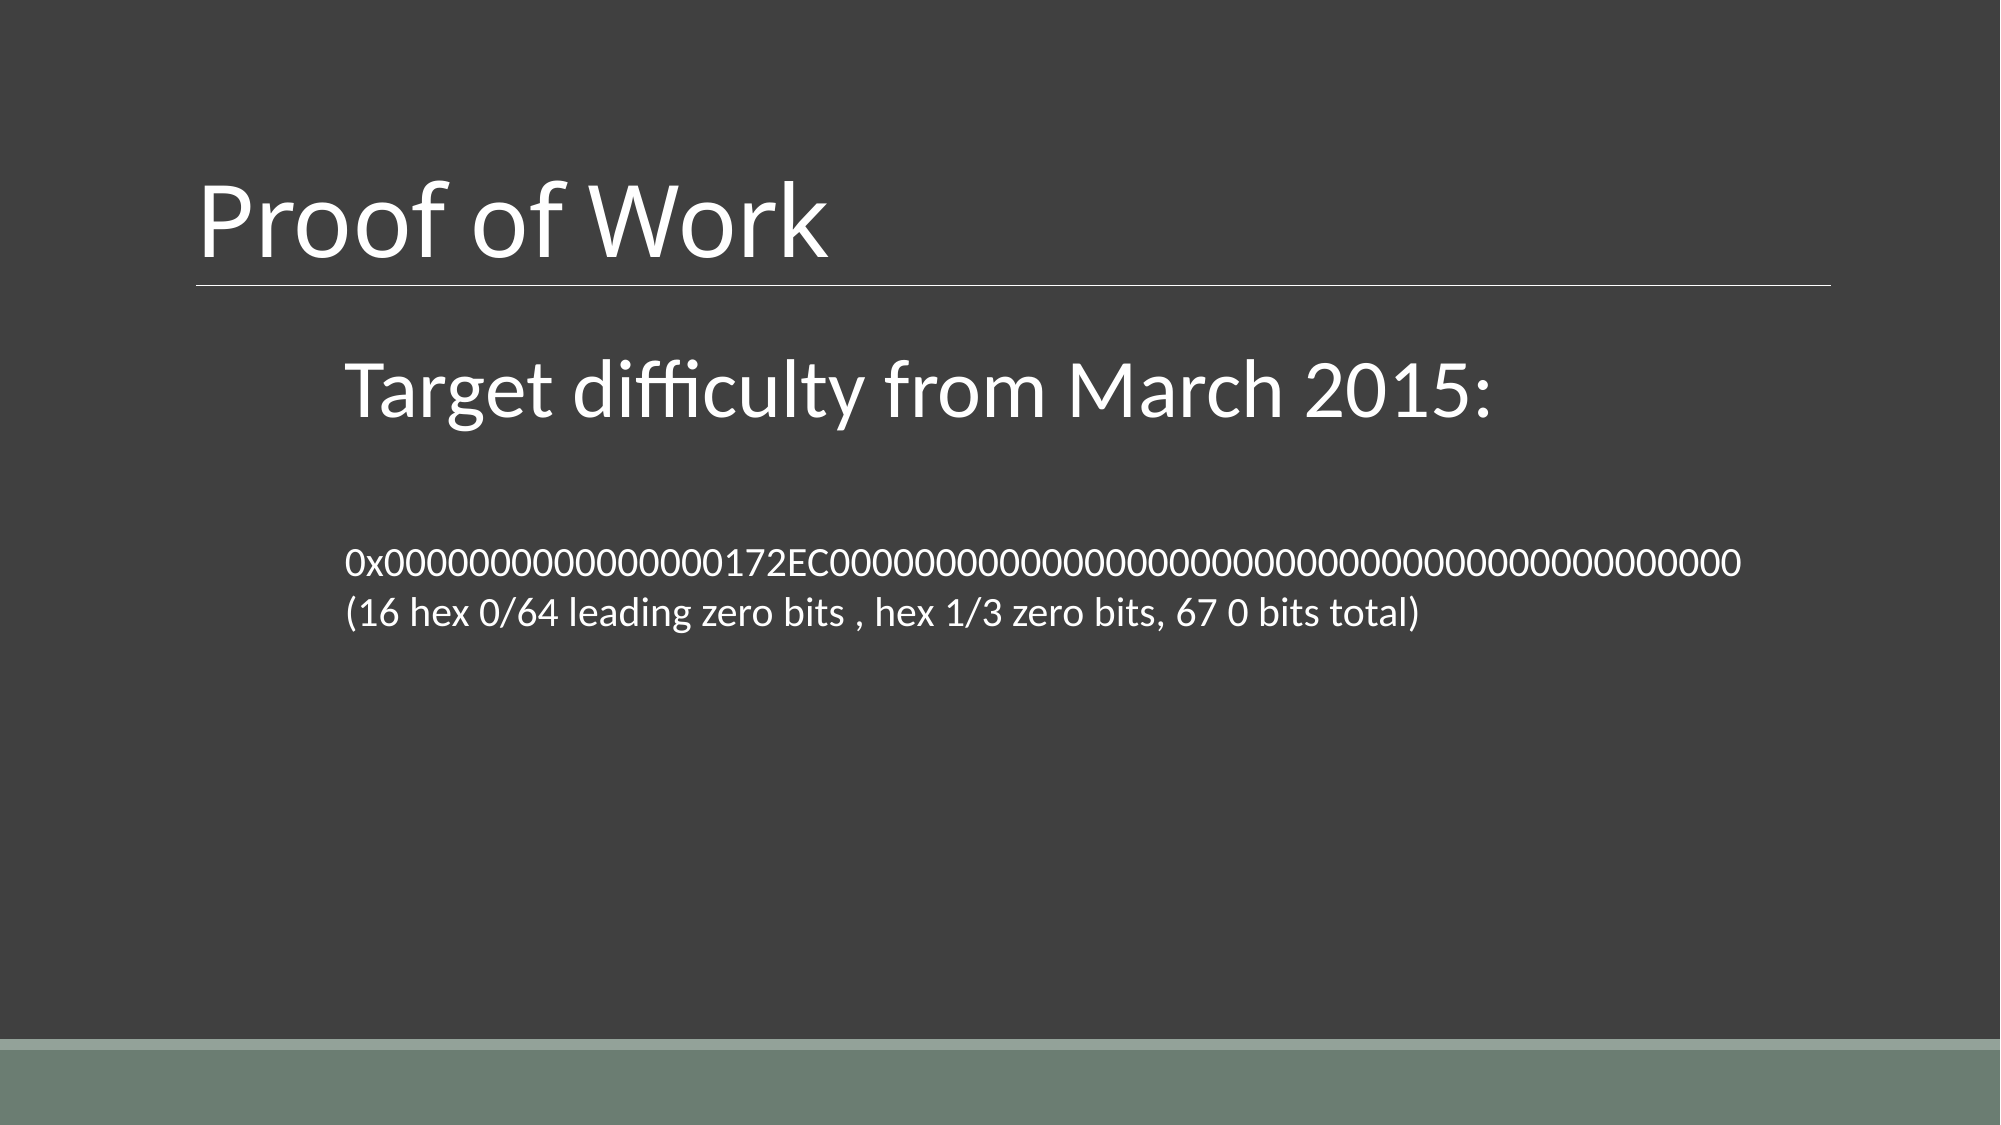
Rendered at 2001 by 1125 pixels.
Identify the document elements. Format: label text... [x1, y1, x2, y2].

title Proof of Work [180, 47, 1830, 285]
text_box Target difficulty from March 2015: 0x0000000000000000172EC0000000000000000000000000000000000000000000 (16 hex 0/64 leading zero bits , hex 1/3 zero bits, 67 0 bits total) [179, 327, 1830, 732]
